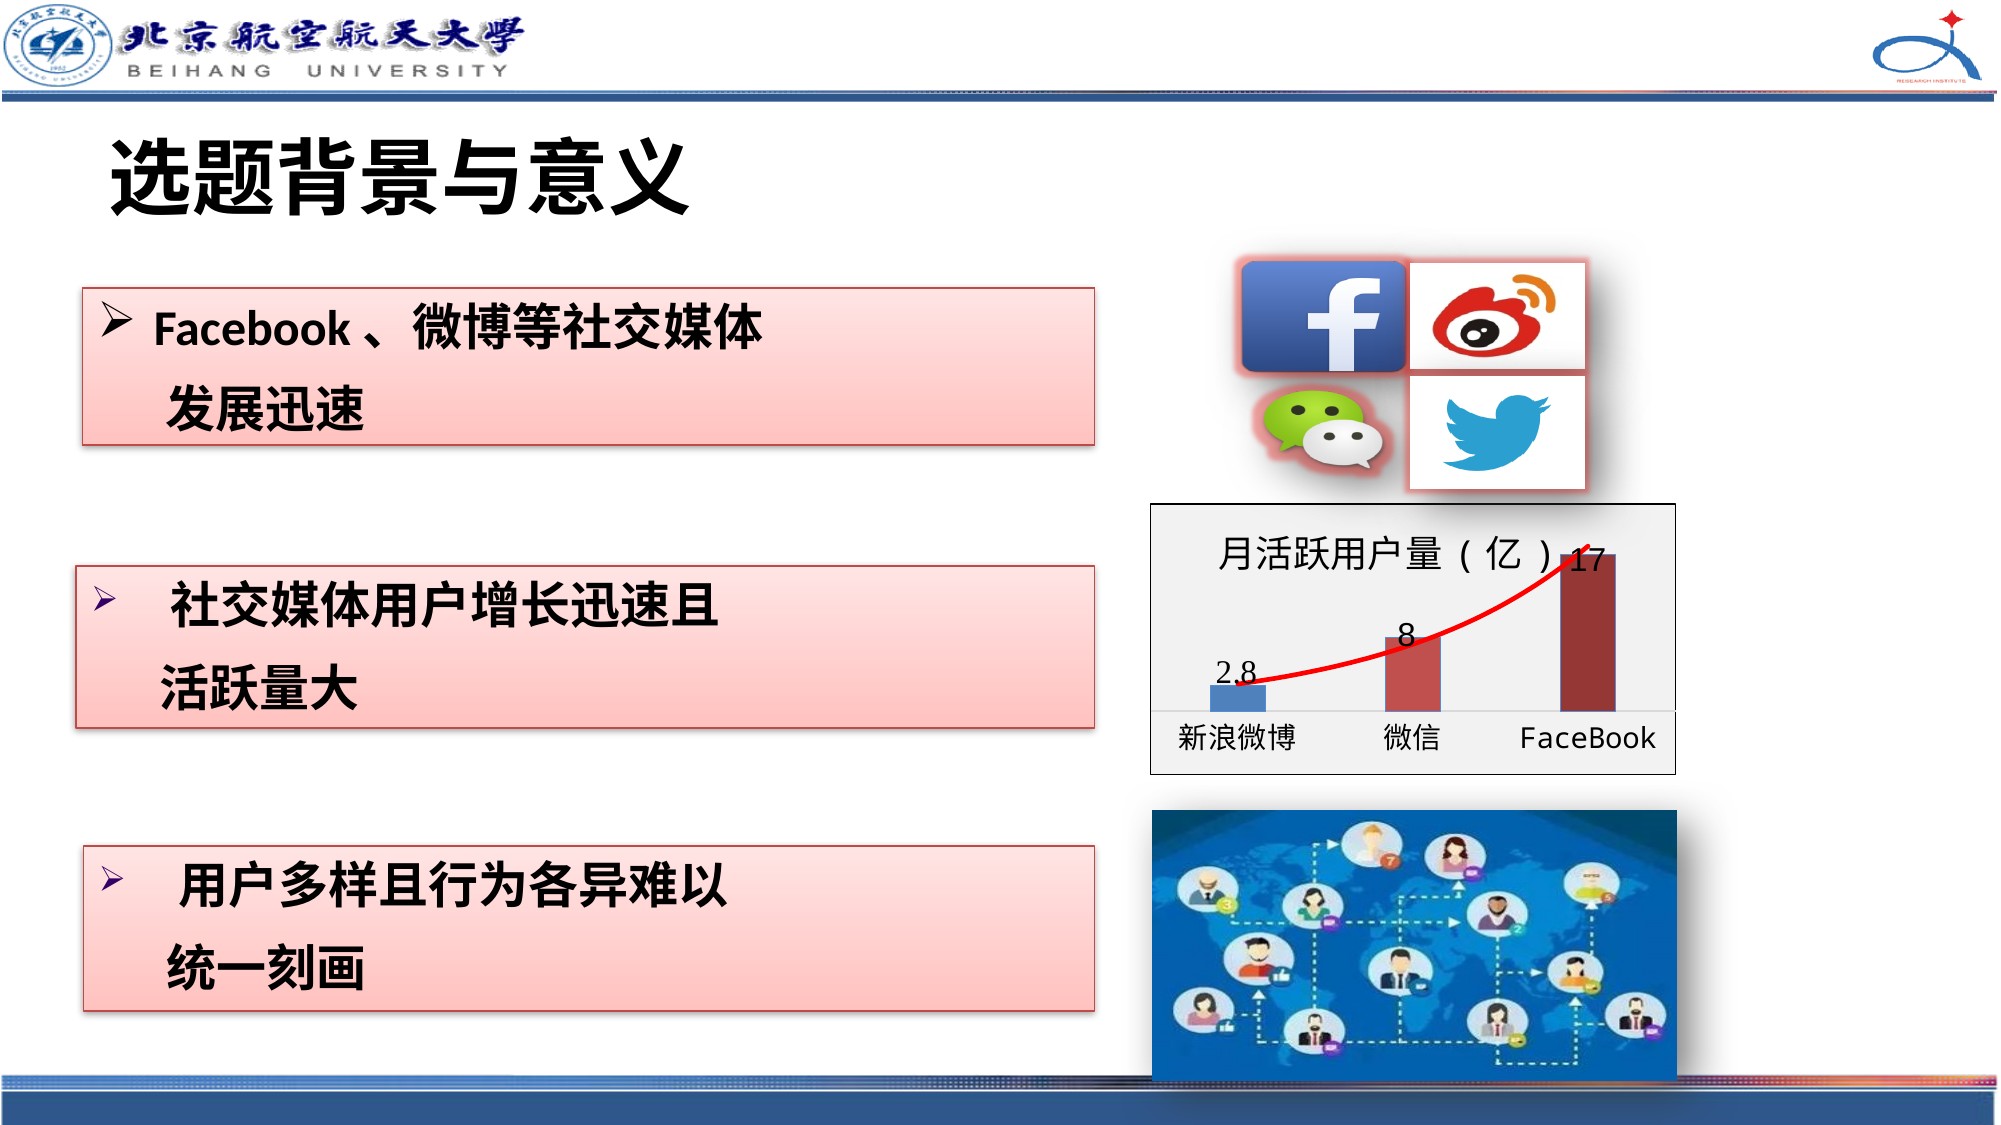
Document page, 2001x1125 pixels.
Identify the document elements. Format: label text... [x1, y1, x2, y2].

picture [1, 1, 544, 89]
picture [1409, 376, 1585, 489]
list Facebook、微博等社交媒体 发展迅速 [82, 287, 1095, 446]
picture [0, 810, 2000, 1125]
chart [1149, 503, 1677, 776]
picture [1235, 256, 1585, 492]
picture [0, 3, 2000, 102]
text_box 选题背景与意义 [94, 101, 1745, 233]
text_box 用户多样且行为各异难以 统一刻画 [83, 845, 1095, 1012]
text_box 社交媒体用户增长迅速且 活跃量大 [75, 565, 1095, 729]
